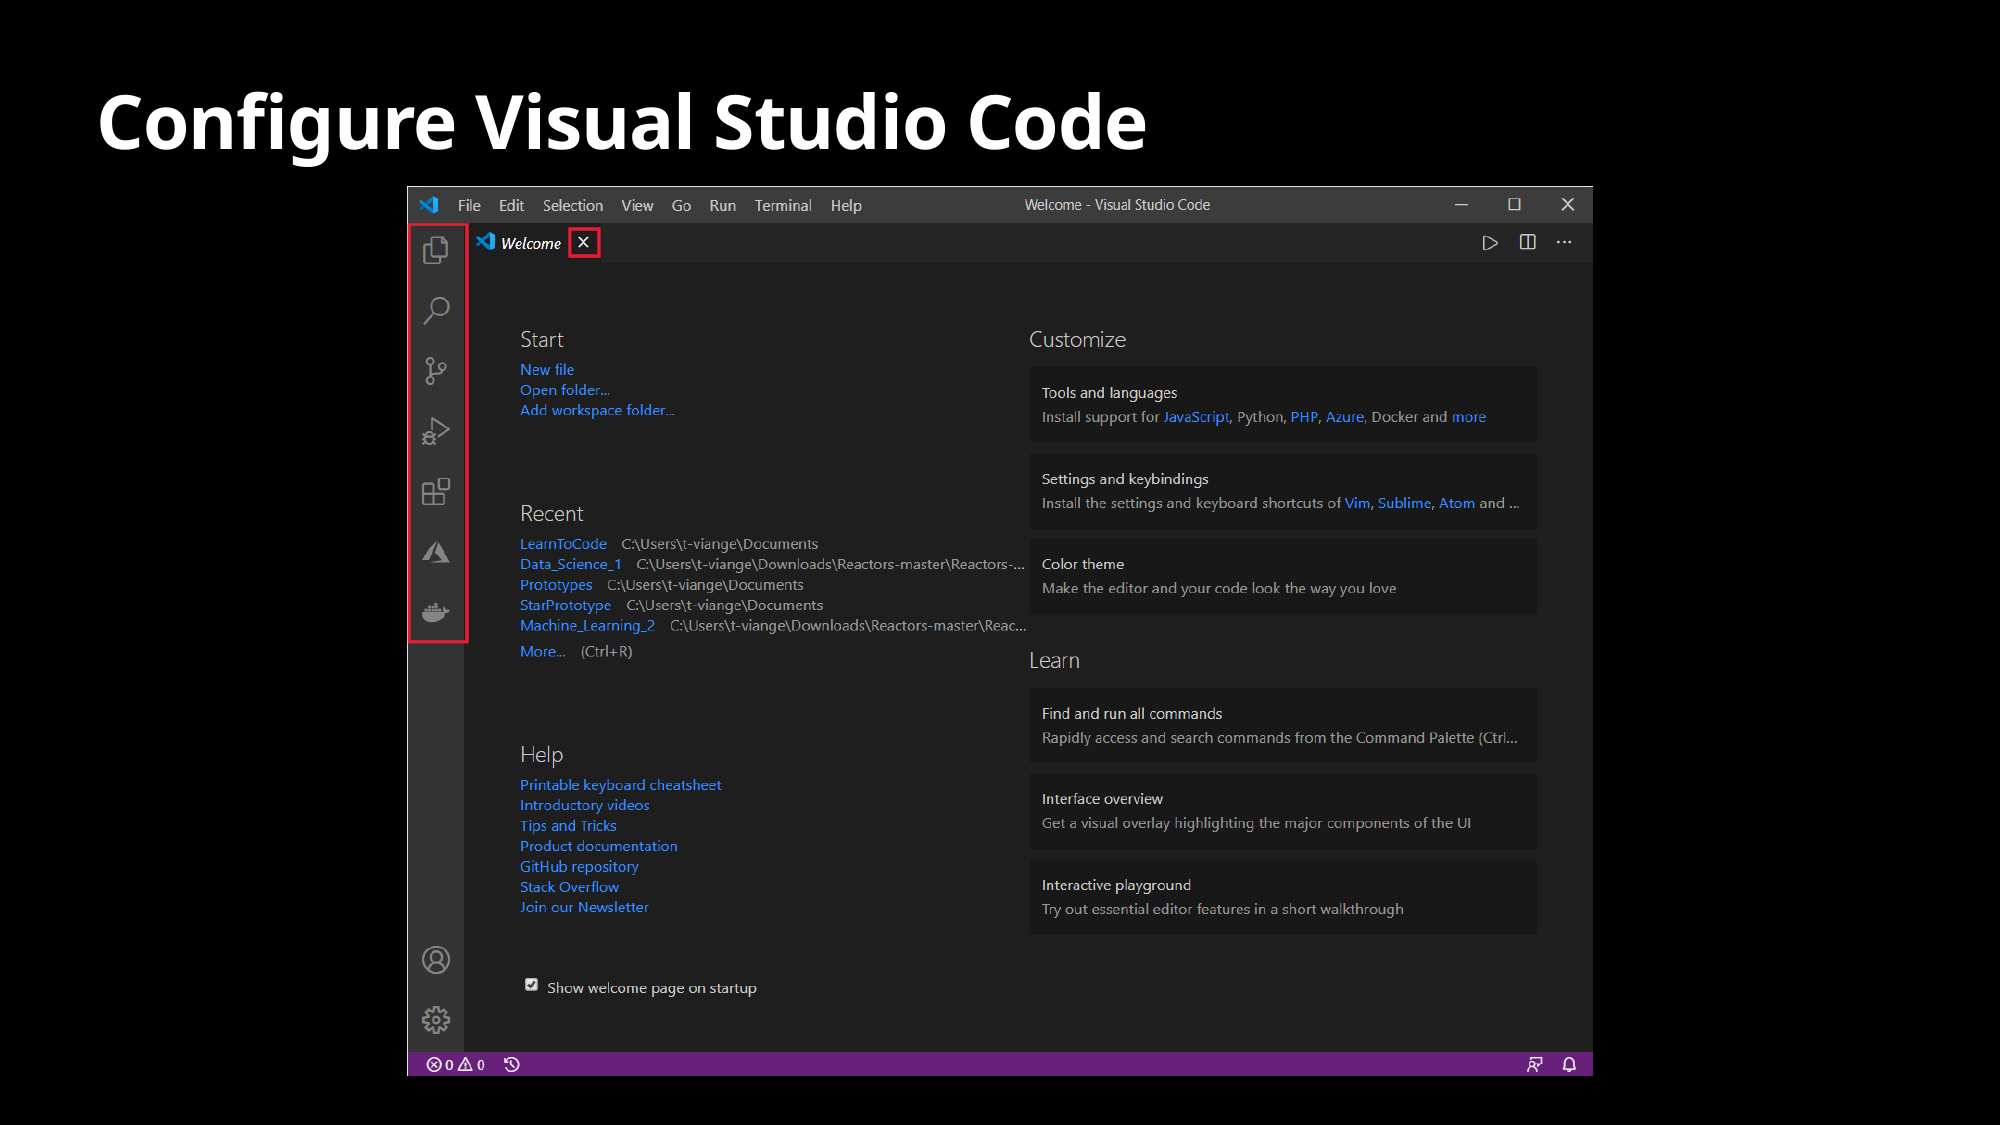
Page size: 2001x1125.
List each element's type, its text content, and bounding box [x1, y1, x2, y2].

title Configure Visual Studio Code [96, 75, 1904, 166]
picture [406, 185, 1594, 1076]
